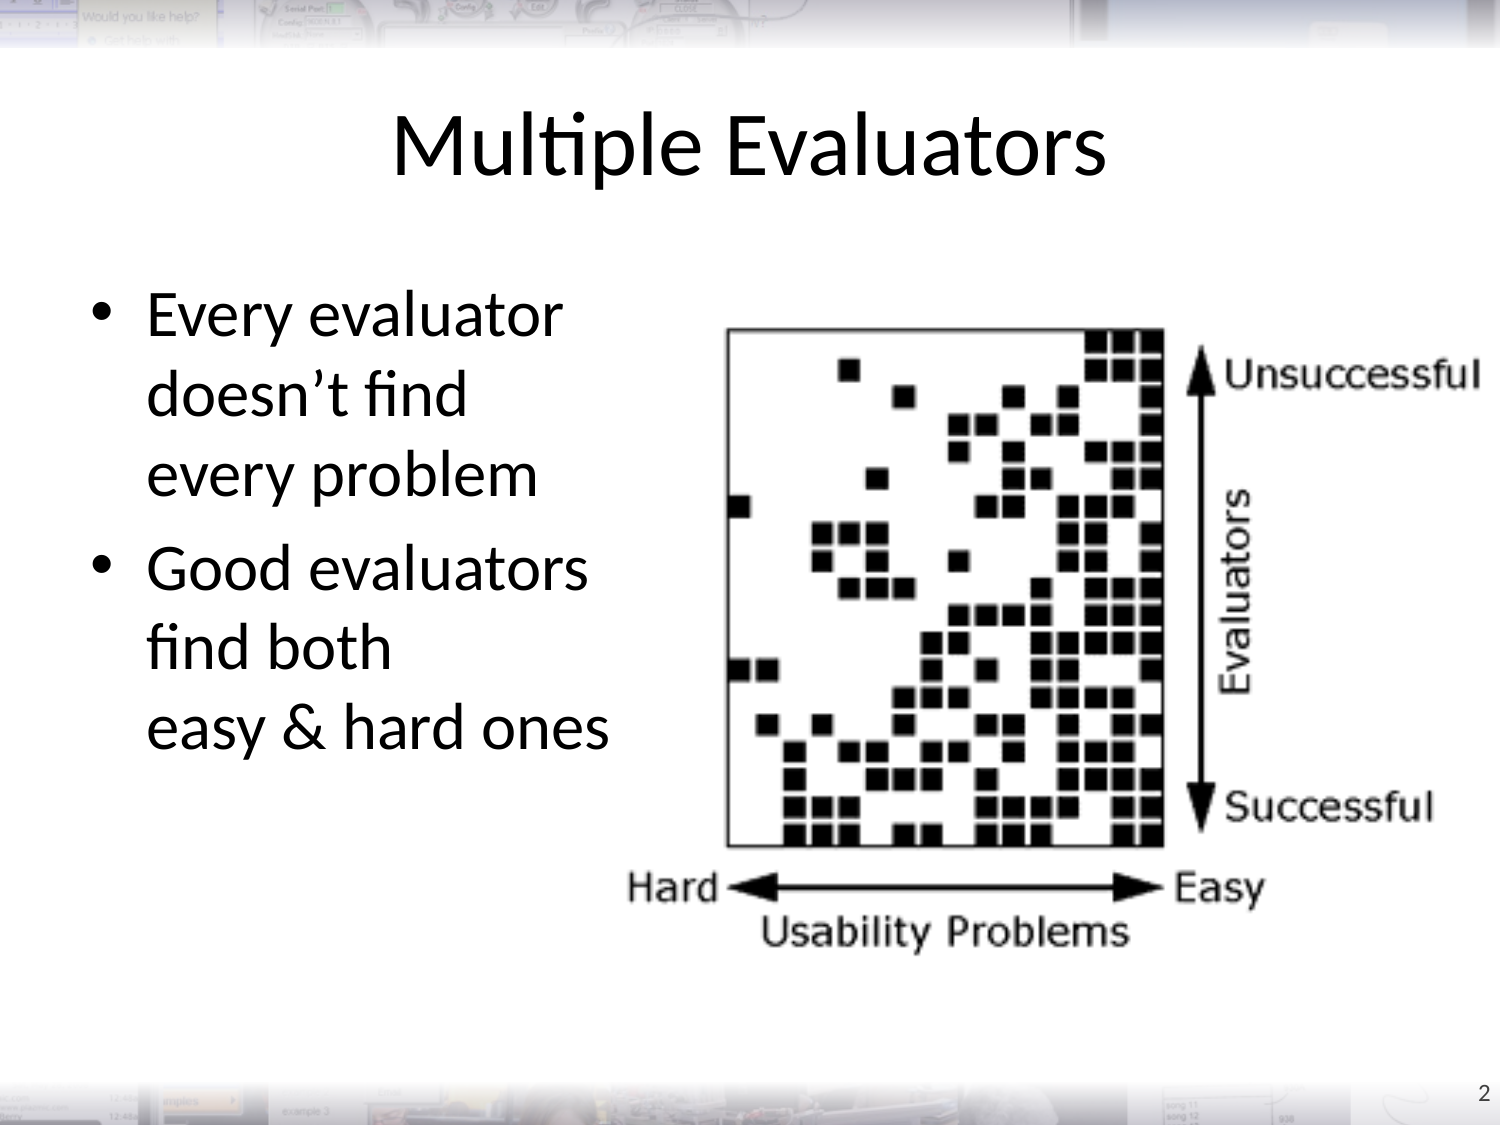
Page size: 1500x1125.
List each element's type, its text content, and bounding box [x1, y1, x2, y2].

picture [617, 312, 1500, 960]
list Every evaluator doesn’t find every problem Good evaluators find both easy & hard ones [75, 262, 1425, 1005]
title Multiple Evaluators [75, 45, 1425, 233]
slide_number 2 [1350, 1057, 1500, 1125]
slide_number 8 [610, 313, 1425, 973]
